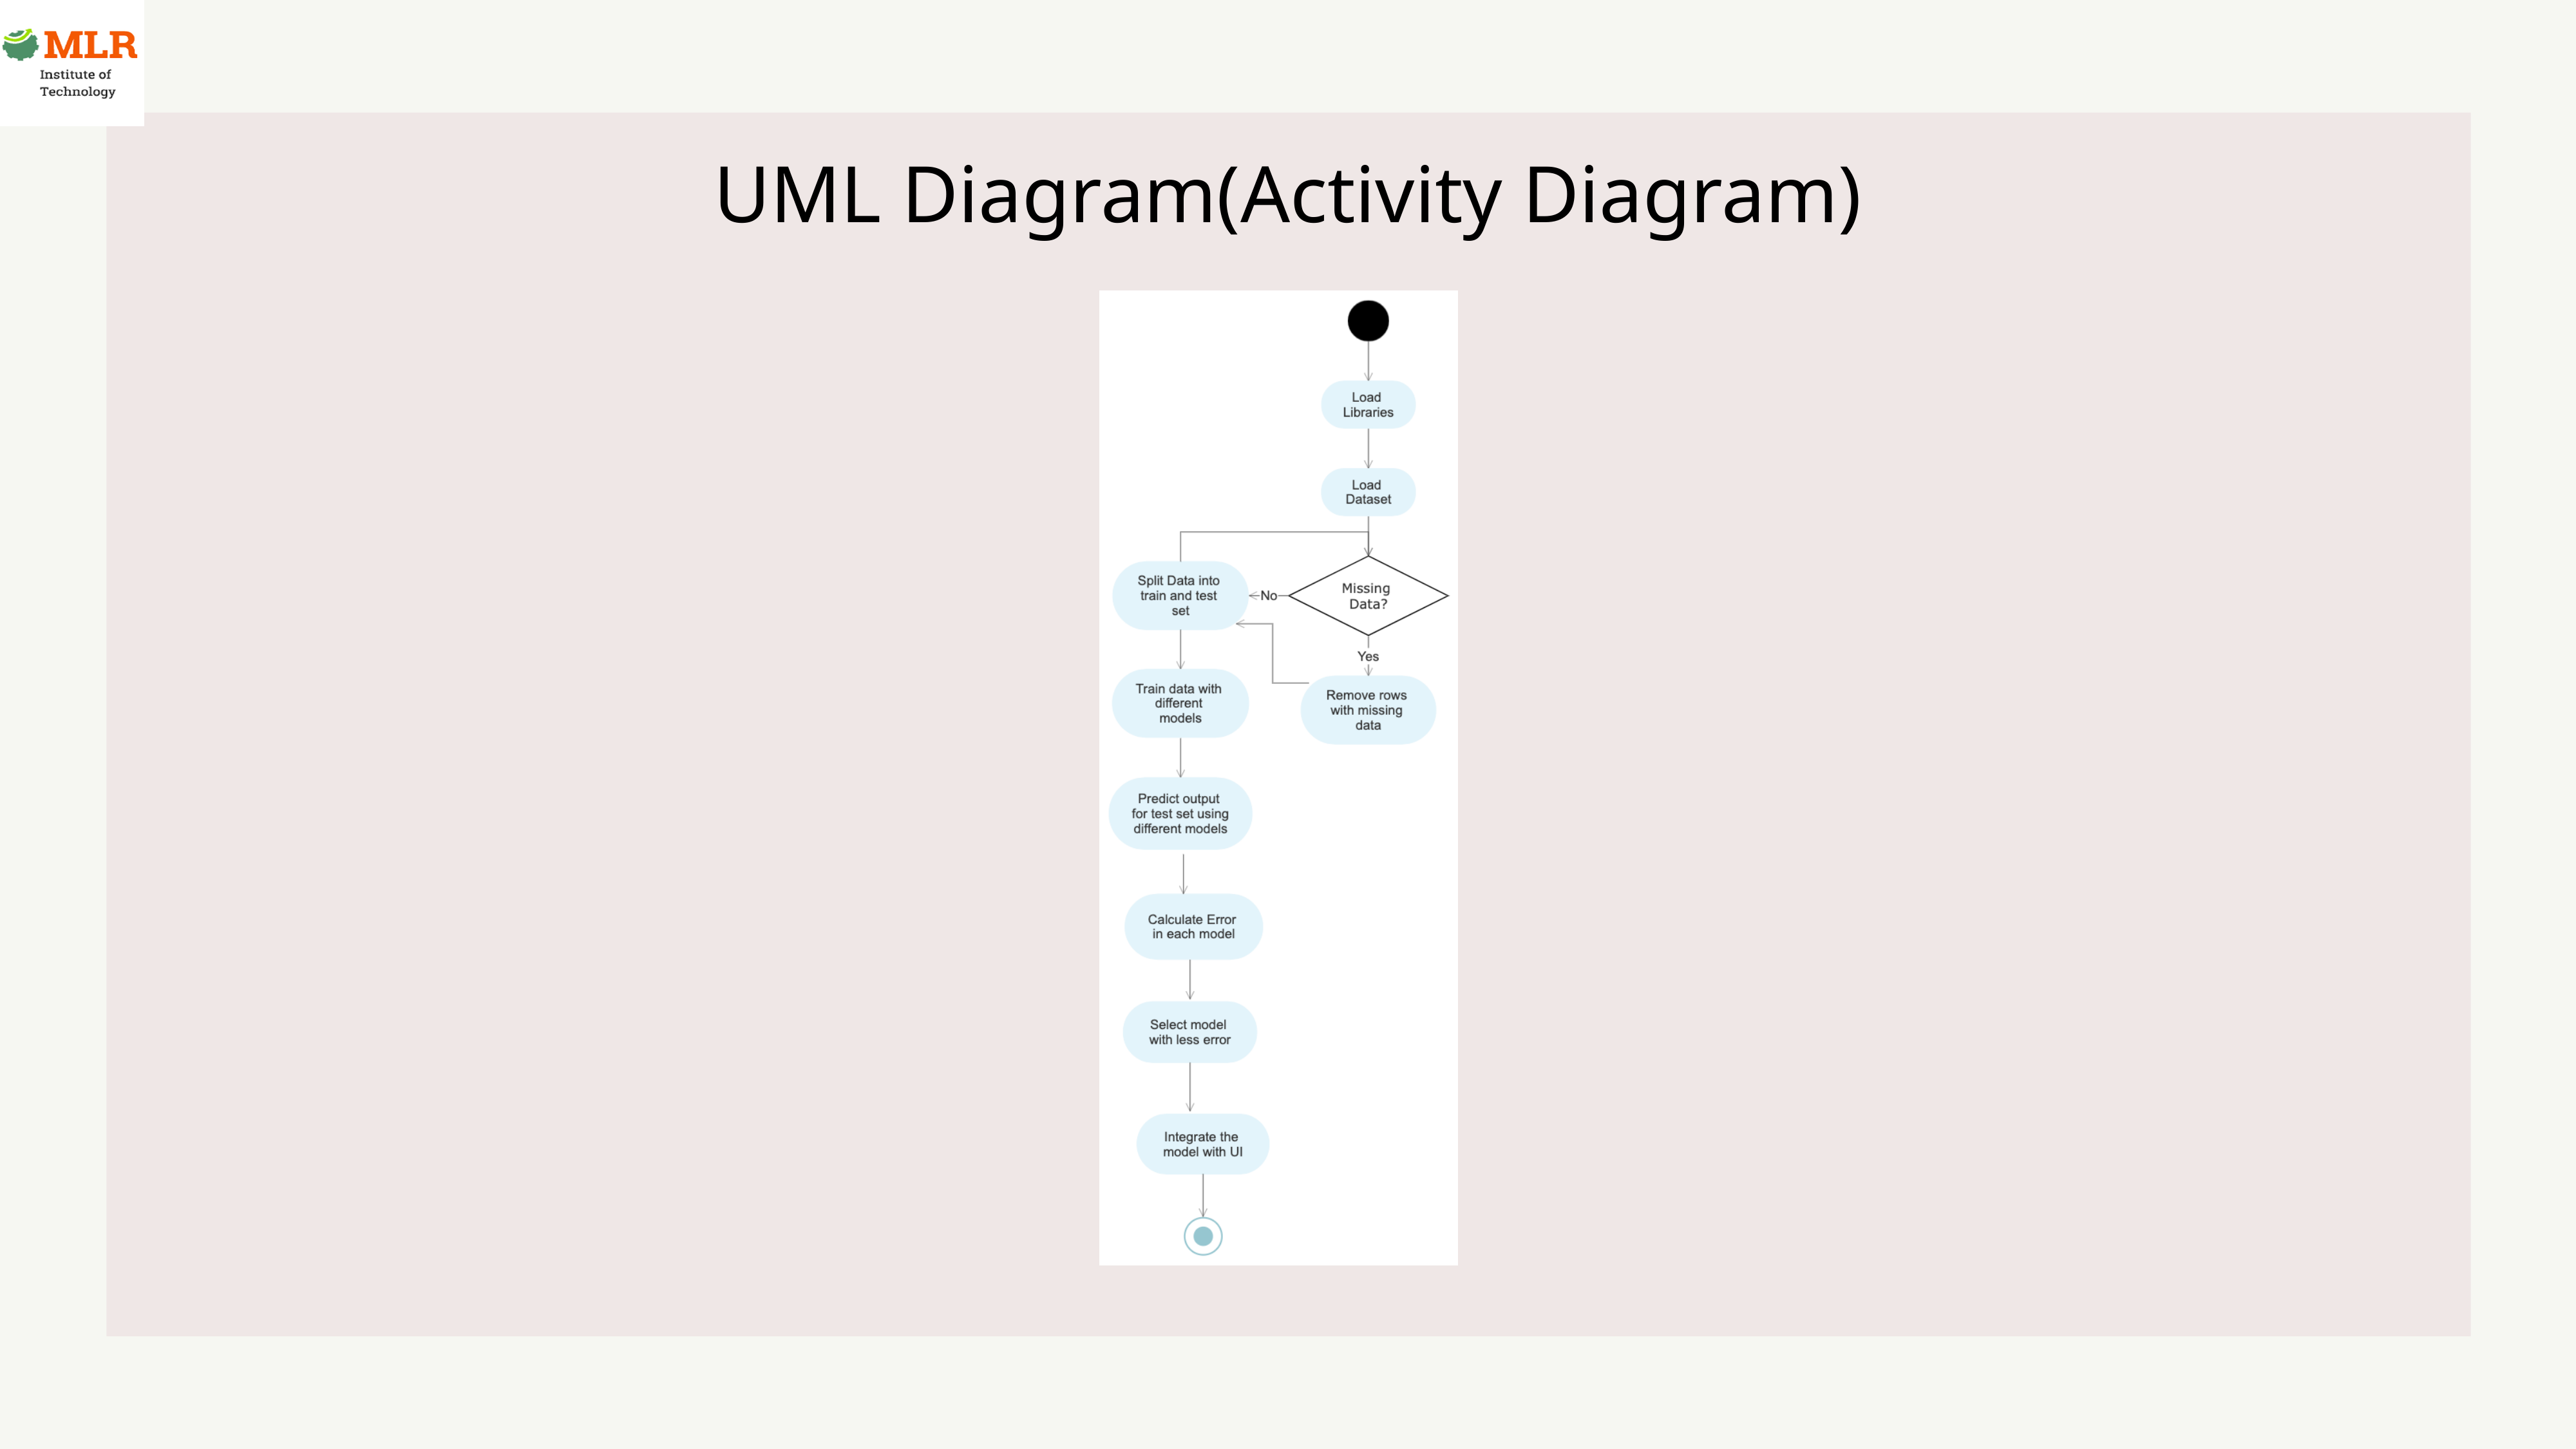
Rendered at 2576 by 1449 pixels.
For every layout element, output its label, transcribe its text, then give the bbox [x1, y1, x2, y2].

picture [1099, 290, 1458, 1265]
title UML Diagram(Activity Diagram) [216, 111, 2359, 242]
picture [0, 0, 144, 126]
